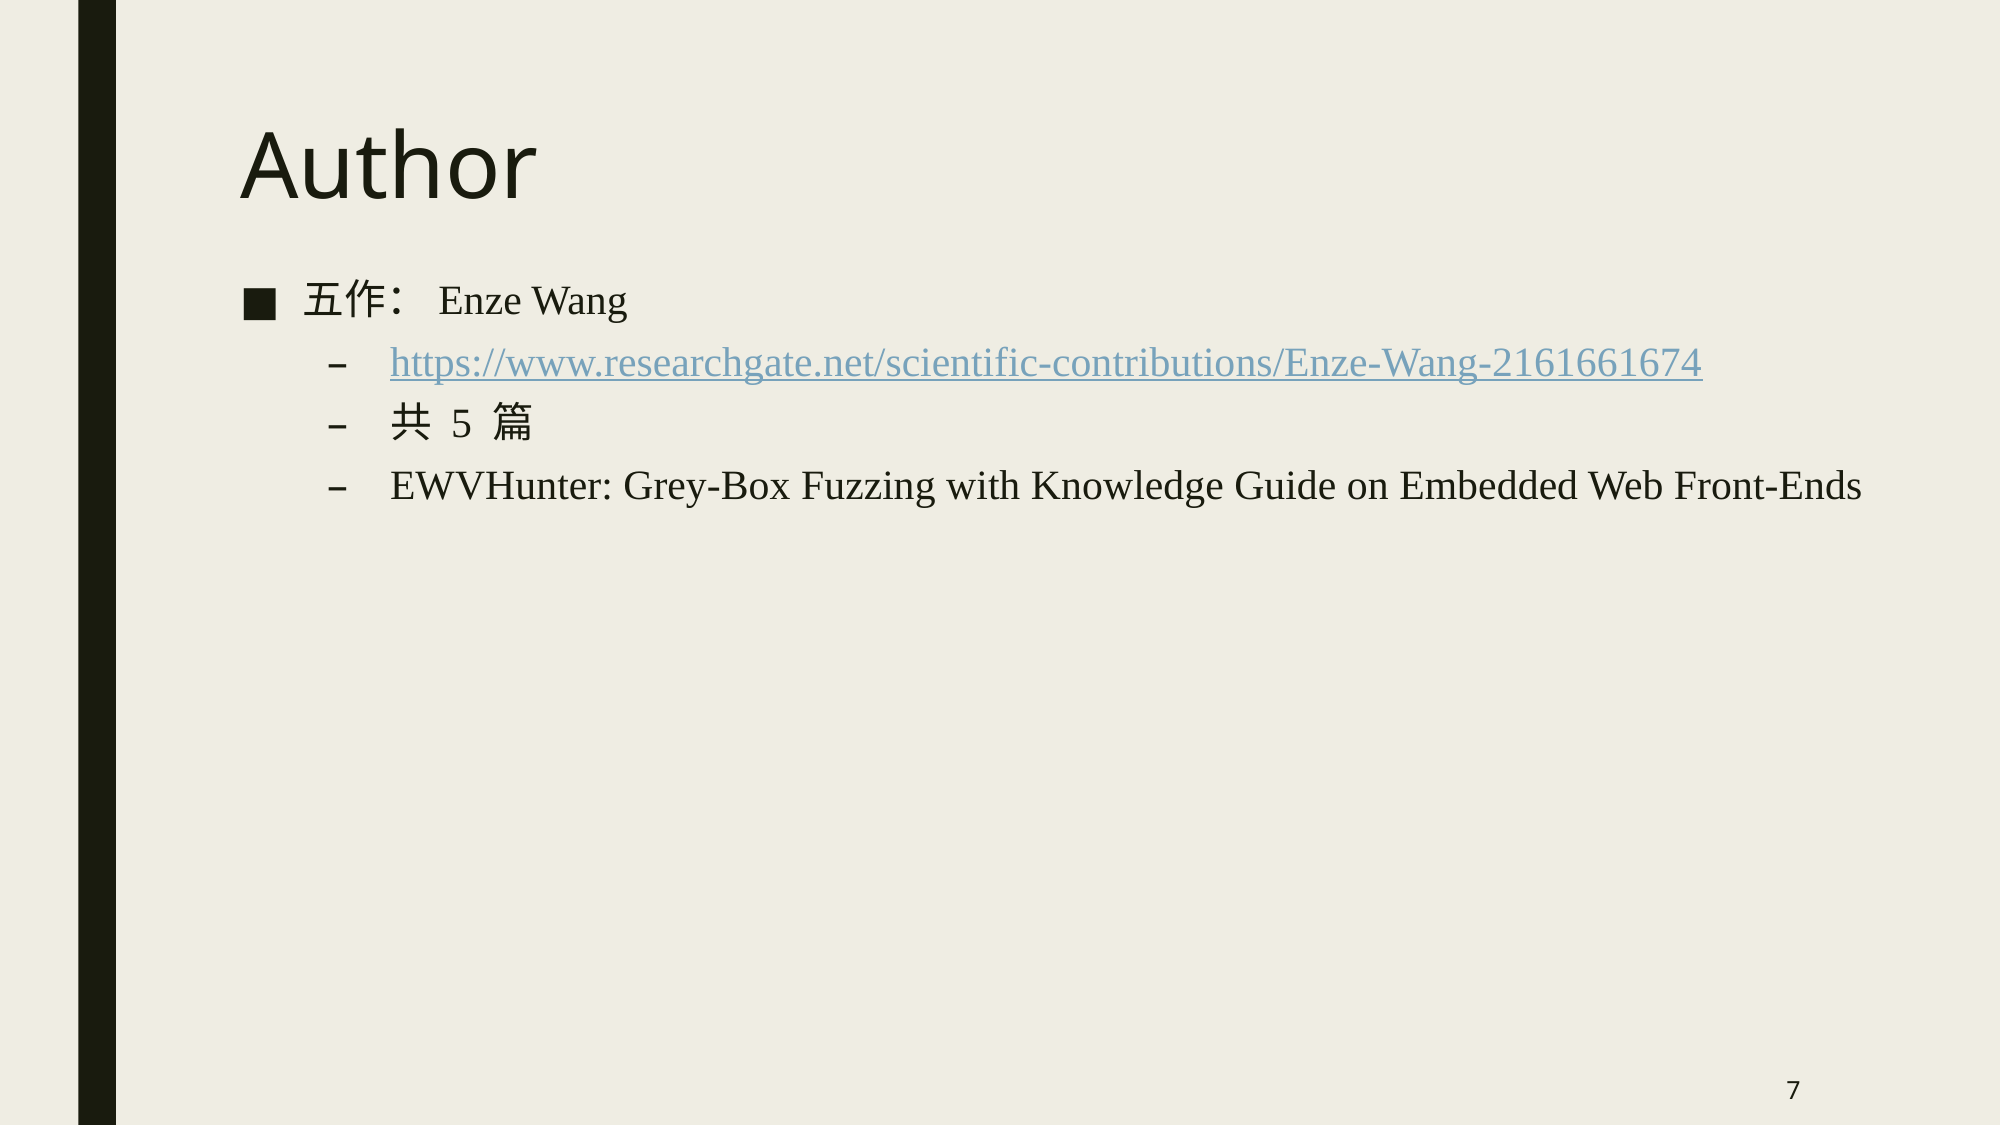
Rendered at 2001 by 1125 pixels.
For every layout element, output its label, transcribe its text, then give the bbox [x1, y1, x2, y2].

list 五作：Enze Wang https://www.researchgate.net/scientific-contributions/Enze-Wang-2161661674 共 5 篇 EWVHunter: Grey-Box Fuzzing with Knowledge Guide on Embedded Web Front-Ends [225, 269, 2000, 1109]
slide_number 7 [1553, 1058, 1816, 1125]
title Author [225, 112, 1800, 269]
